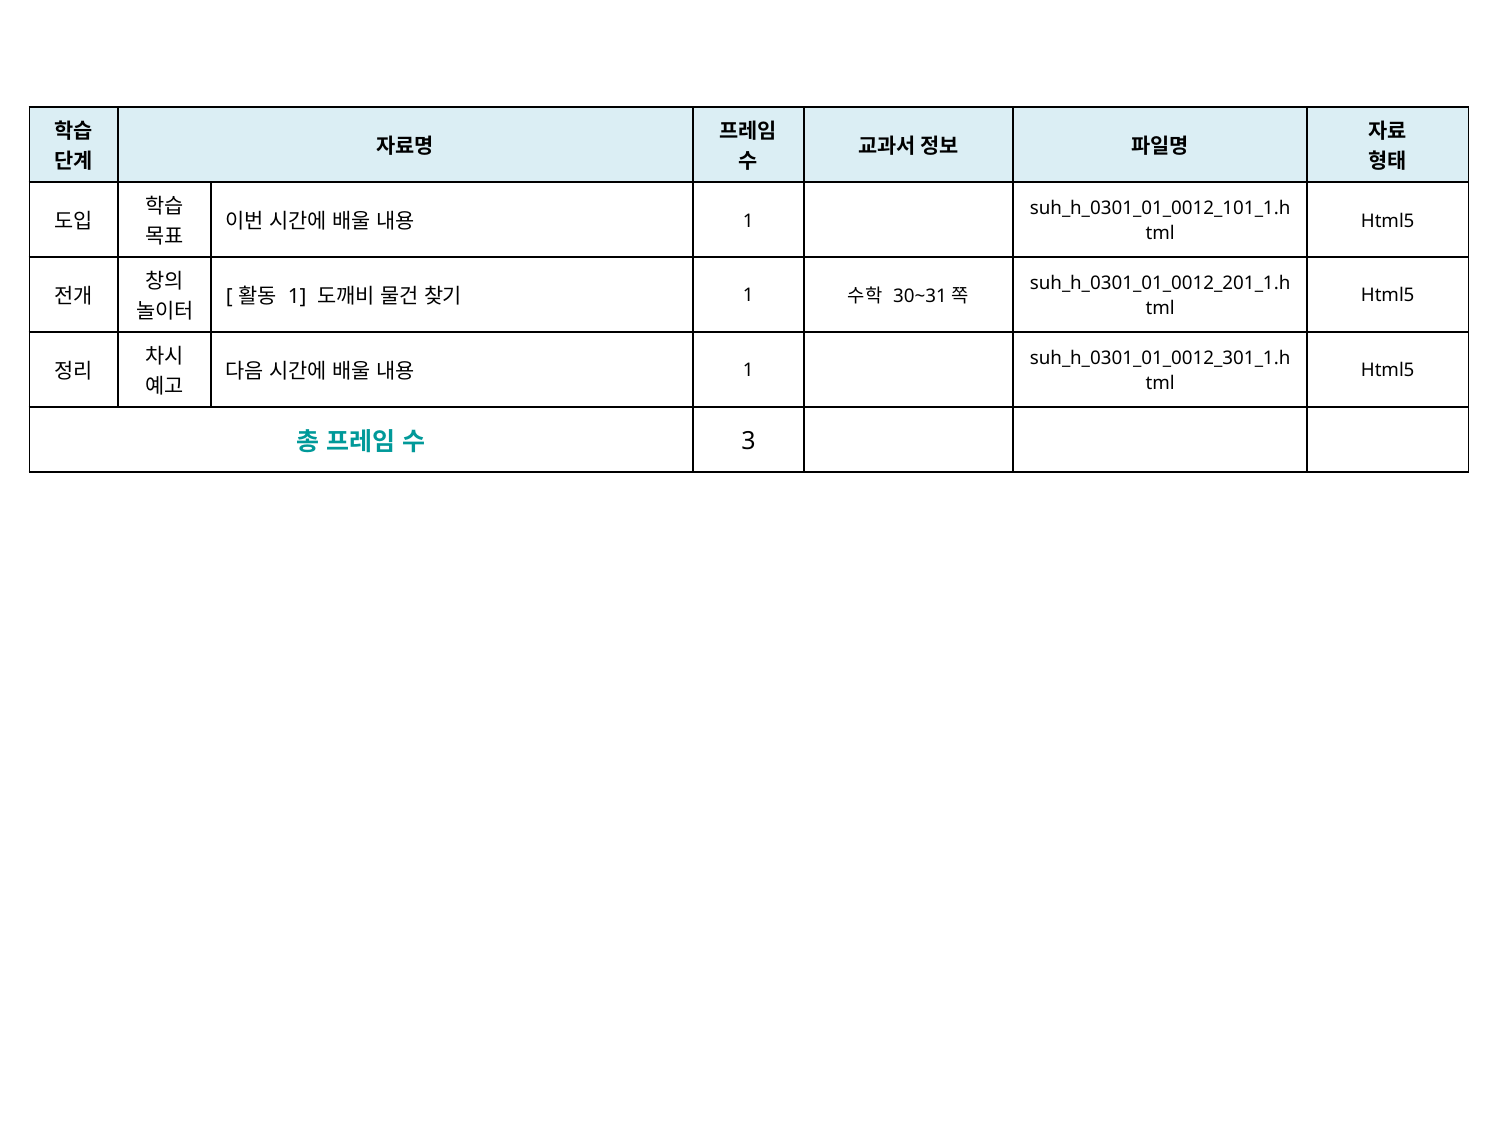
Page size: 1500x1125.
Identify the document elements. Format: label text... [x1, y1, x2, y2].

table_header 교과서 정보 [805, 108, 1012, 181]
table_cell [1014, 408, 1306, 471]
table_cell 정리 [30, 333, 117, 406]
table_cell 차시 예고 [119, 333, 210, 406]
table_cell [805, 183, 1012, 256]
table_cell [805, 408, 1012, 471]
table_cell Html5 [1308, 258, 1468, 331]
table_cell suh_h_0301_01_0012_201_1.html [1014, 258, 1306, 331]
table_cell suh_h_0301_01_0012_101_1.html [1014, 183, 1306, 256]
table_cell 3 [694, 408, 803, 471]
table_cell 1 [694, 333, 803, 406]
table_cell 도입 [30, 183, 117, 256]
table_cell 1 [694, 183, 803, 256]
table_cell Html5 [1308, 183, 1468, 256]
table_cell 1 [694, 258, 803, 331]
table_cell 학습 목표 [119, 183, 210, 256]
table_cell suh_h_0301_01_0012_301_1.html [1014, 333, 1306, 406]
table_header 자료명 [119, 108, 692, 181]
table_header 자료 형태 [1308, 108, 1468, 181]
table_cell 수학 30~31쪽 [805, 258, 1012, 331]
table_cell 이번 시간에 배울 내용 [212, 183, 692, 256]
table_header 프레임 수 [694, 108, 803, 181]
table_cell [805, 333, 1012, 406]
table_cell 전개 [30, 258, 117, 331]
table_cell Html5 [1308, 333, 1468, 406]
table_cell [1308, 408, 1468, 471]
table_cell 다음 시간에 배울 내용 [212, 333, 692, 406]
table_cell [활동 1] 도깨비 물건 찾기 [212, 258, 692, 331]
table_cell 총 프레임 수 [30, 408, 692, 471]
table_header 파일명 [1014, 108, 1306, 181]
table_cell 창의 놀이터 [119, 258, 210, 331]
table_header 학습 단계 [30, 108, 117, 181]
